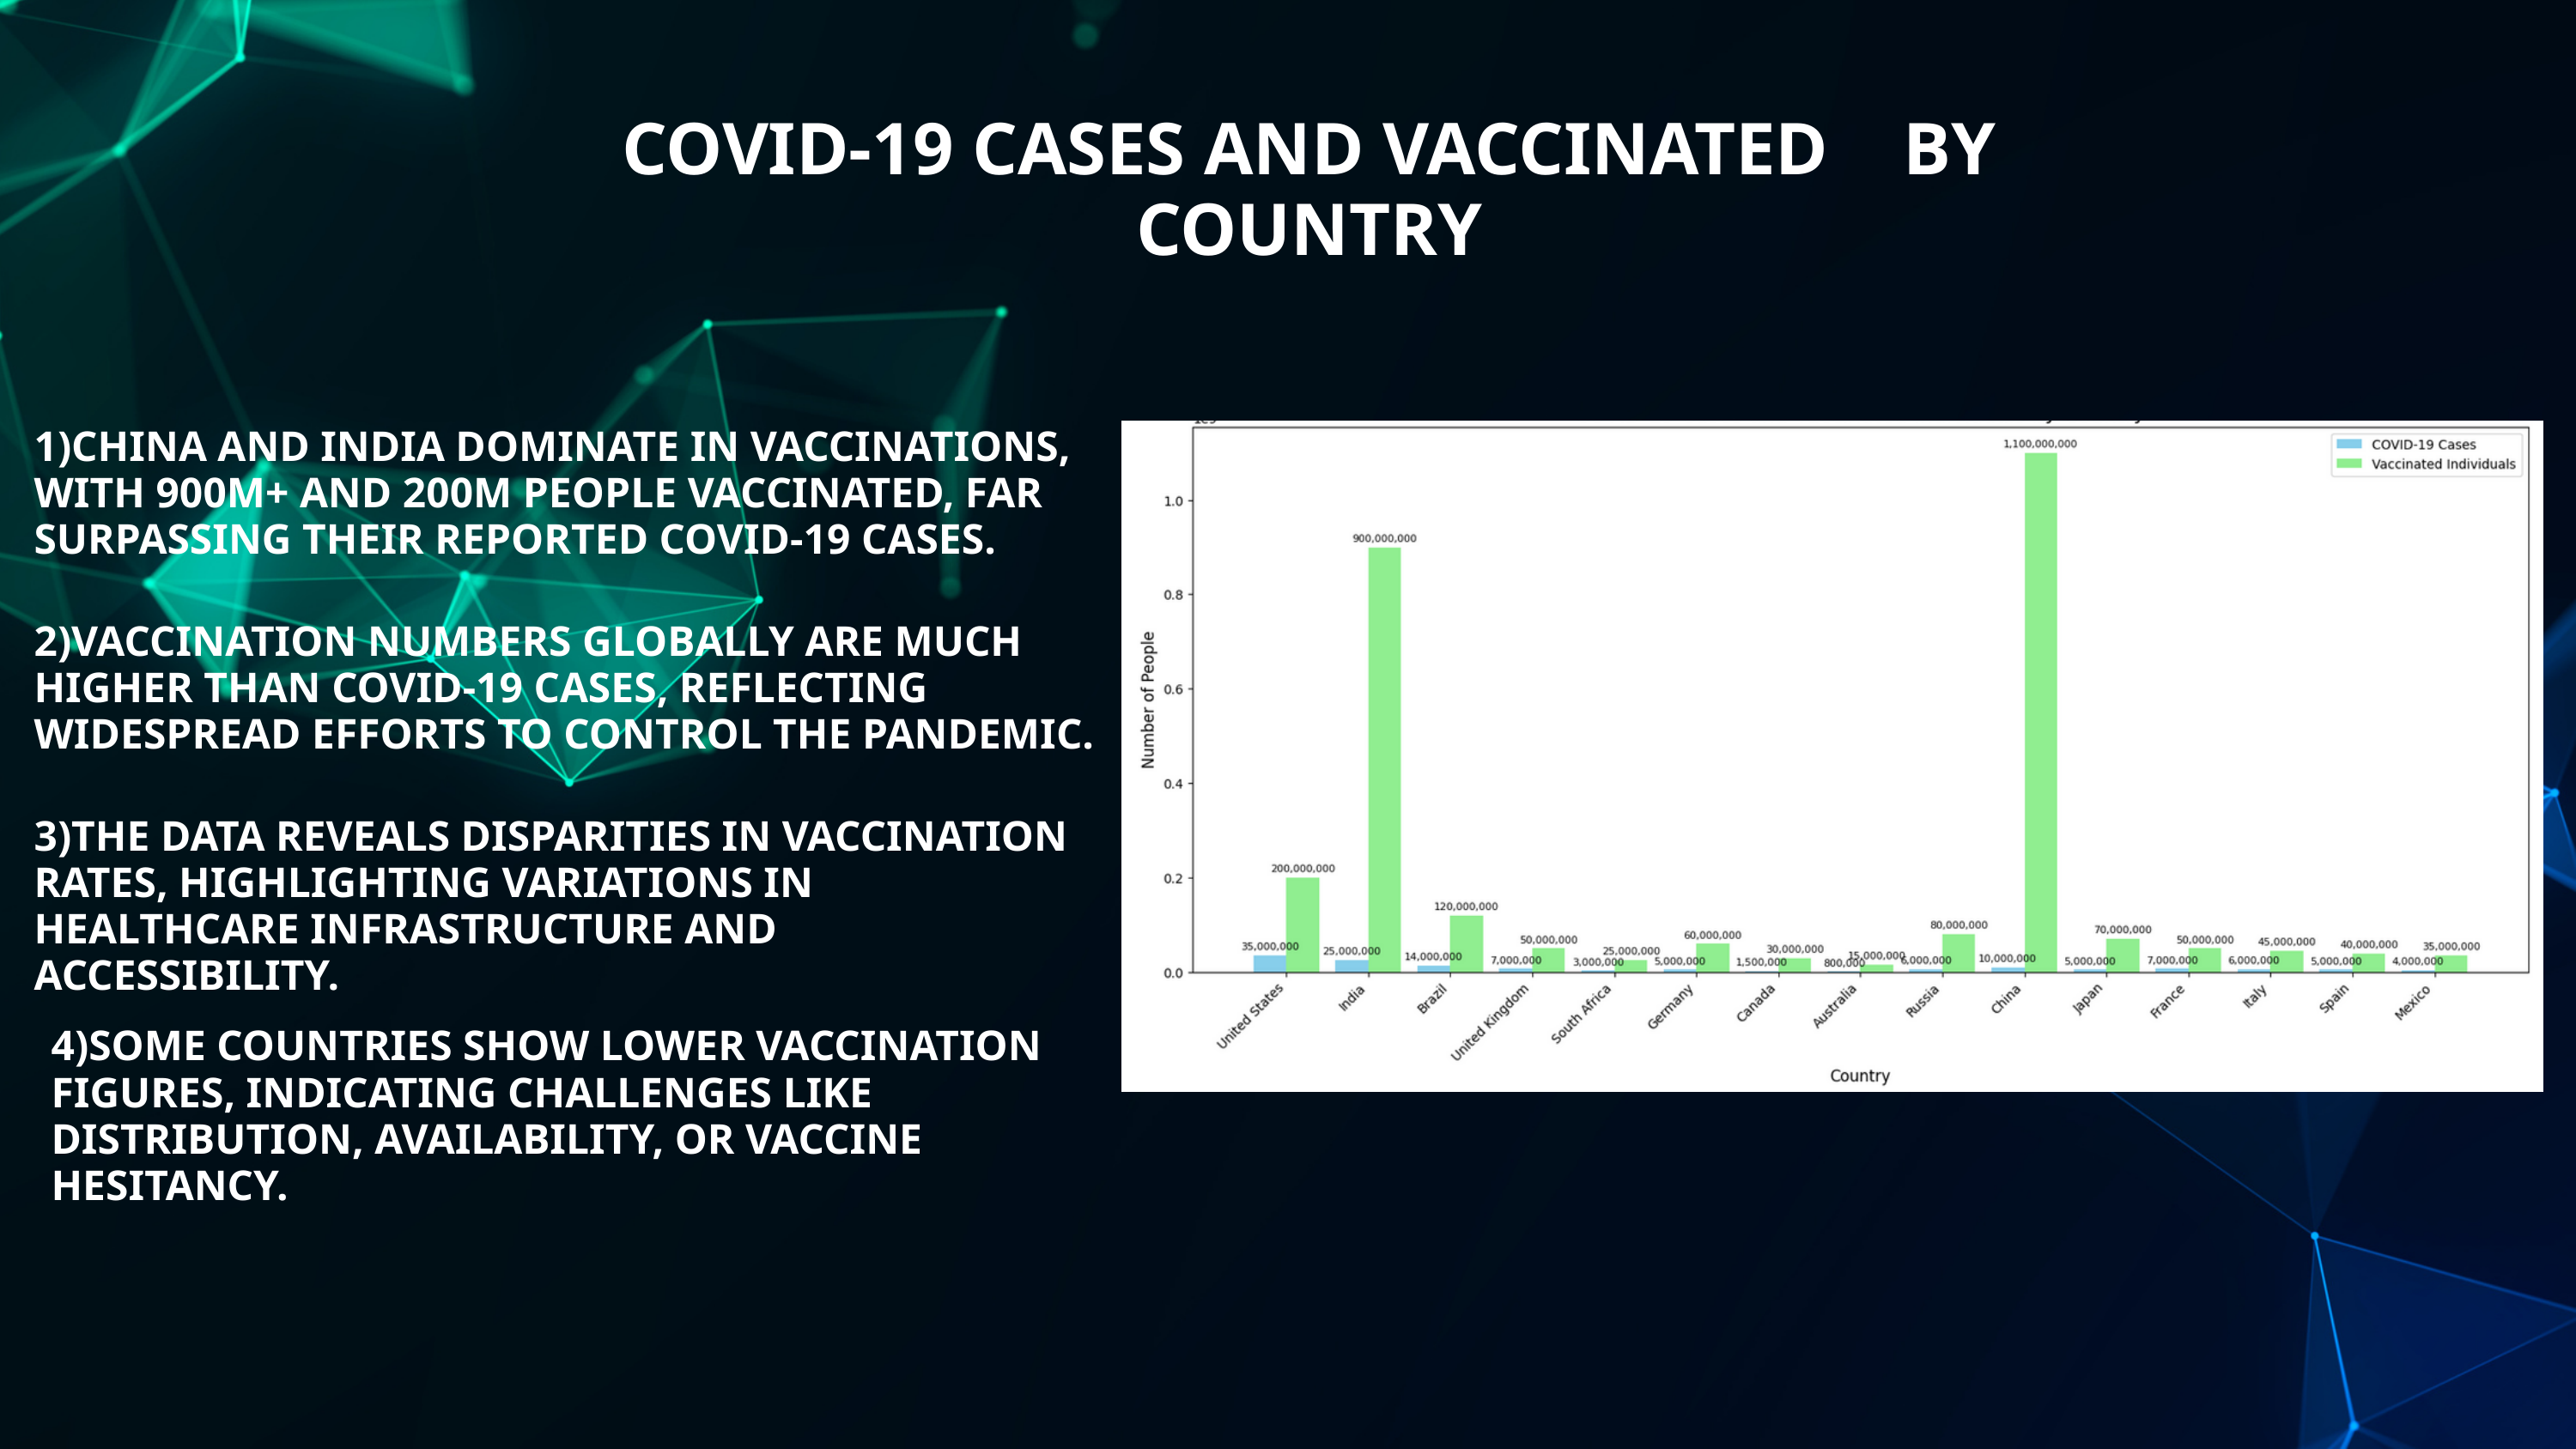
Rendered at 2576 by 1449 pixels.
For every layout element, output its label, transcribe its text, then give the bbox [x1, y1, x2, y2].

text_box [1121, 421, 2543, 1092]
text_box 1)CHINA AND INDIA DOMINATE IN VACCINATIONS, WITH 900M+ AND 200M PEOPLE VACCINATED, FAR SURPASSING THEIR REPORTED COVID-19 CASES. [33, 422, 1122, 562]
text_box 4)SOME COUNTRIES SHOW LOWER VACCINATION FIGURES, INDICATING CHALLENGES LIKE DISTRIBUTION, AVAILABILITY, OR VACCINE HESITANCY. [51, 1022, 1105, 1209]
text_box 3)THE DATA REVEALS DISPARITIES IN VACCINATION RATES, HIGHLIGHTING VARIATIONS IN HEALTHCARE INFRASTRUCTURE AND ACCESSIBILITY. [33, 812, 1088, 999]
text_box COVID-19 CASES AND VACCINATED BY COUNTRY [499, 107, 2120, 270]
text_box 2)VACCINATION NUMBERS GLOBALLY ARE MUCH HIGHER THAN COVID-19 CASES, REFLECTING WIDESPREAD EFFORTS TO CONTROL THE PANDEMIC. [33, 617, 1122, 758]
text_box [0, 0, 2576, 1449]
